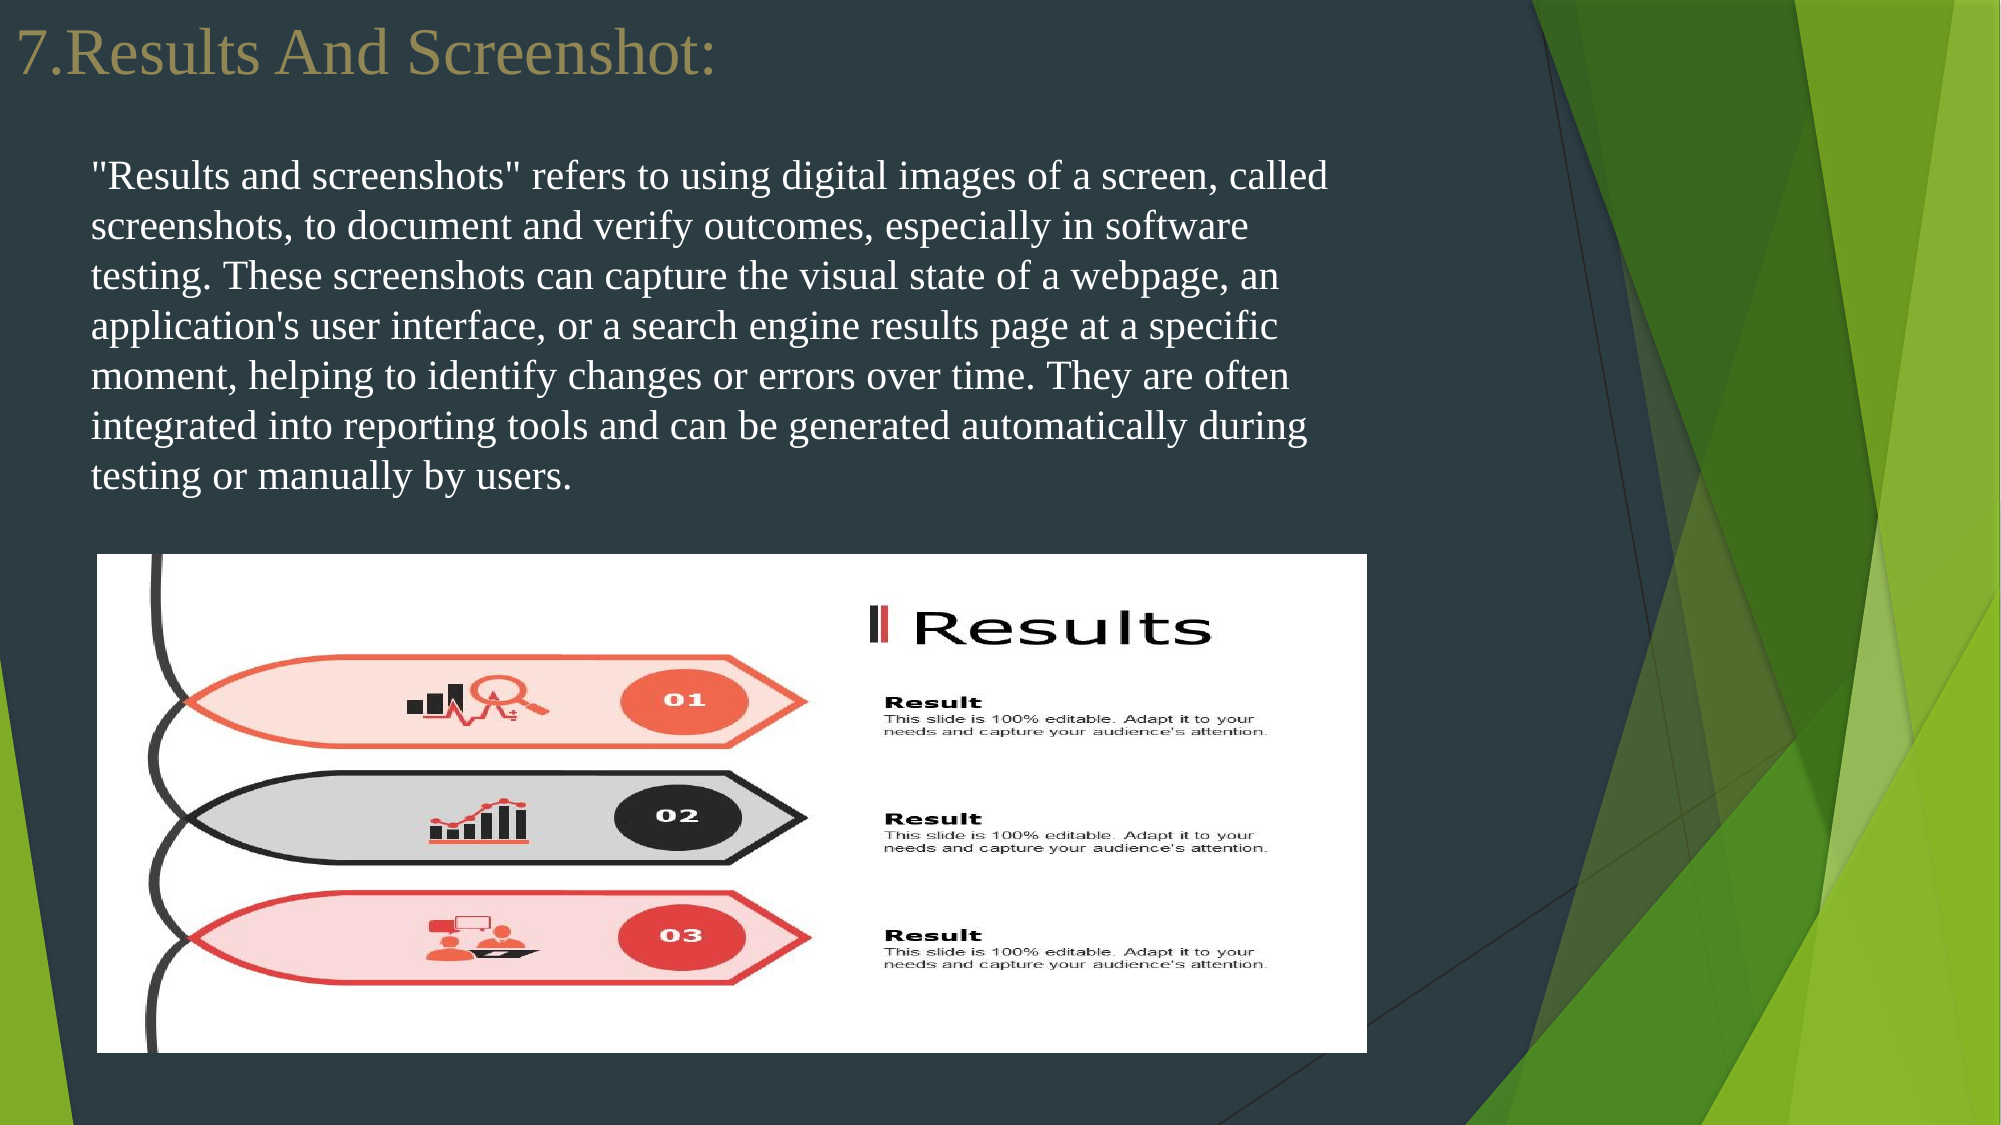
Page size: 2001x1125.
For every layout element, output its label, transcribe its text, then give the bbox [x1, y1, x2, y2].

title 7.Results And Screenshot: [0, 0, 1550, 292]
text_box "Results and screenshots" refers to using digital images of a screen, called screenshots, to document and verify outcomes, especially in software testing. These screenshots can capture the visual state of a webpage, an application's user interface, or a search engine results page at a specific moment, helping to identify changes or errors over time. They are often integrated into reporting tools and can be generated automatically during testing or manually by users. [76, 140, 1367, 506]
picture [97, 553, 1368, 1053]
